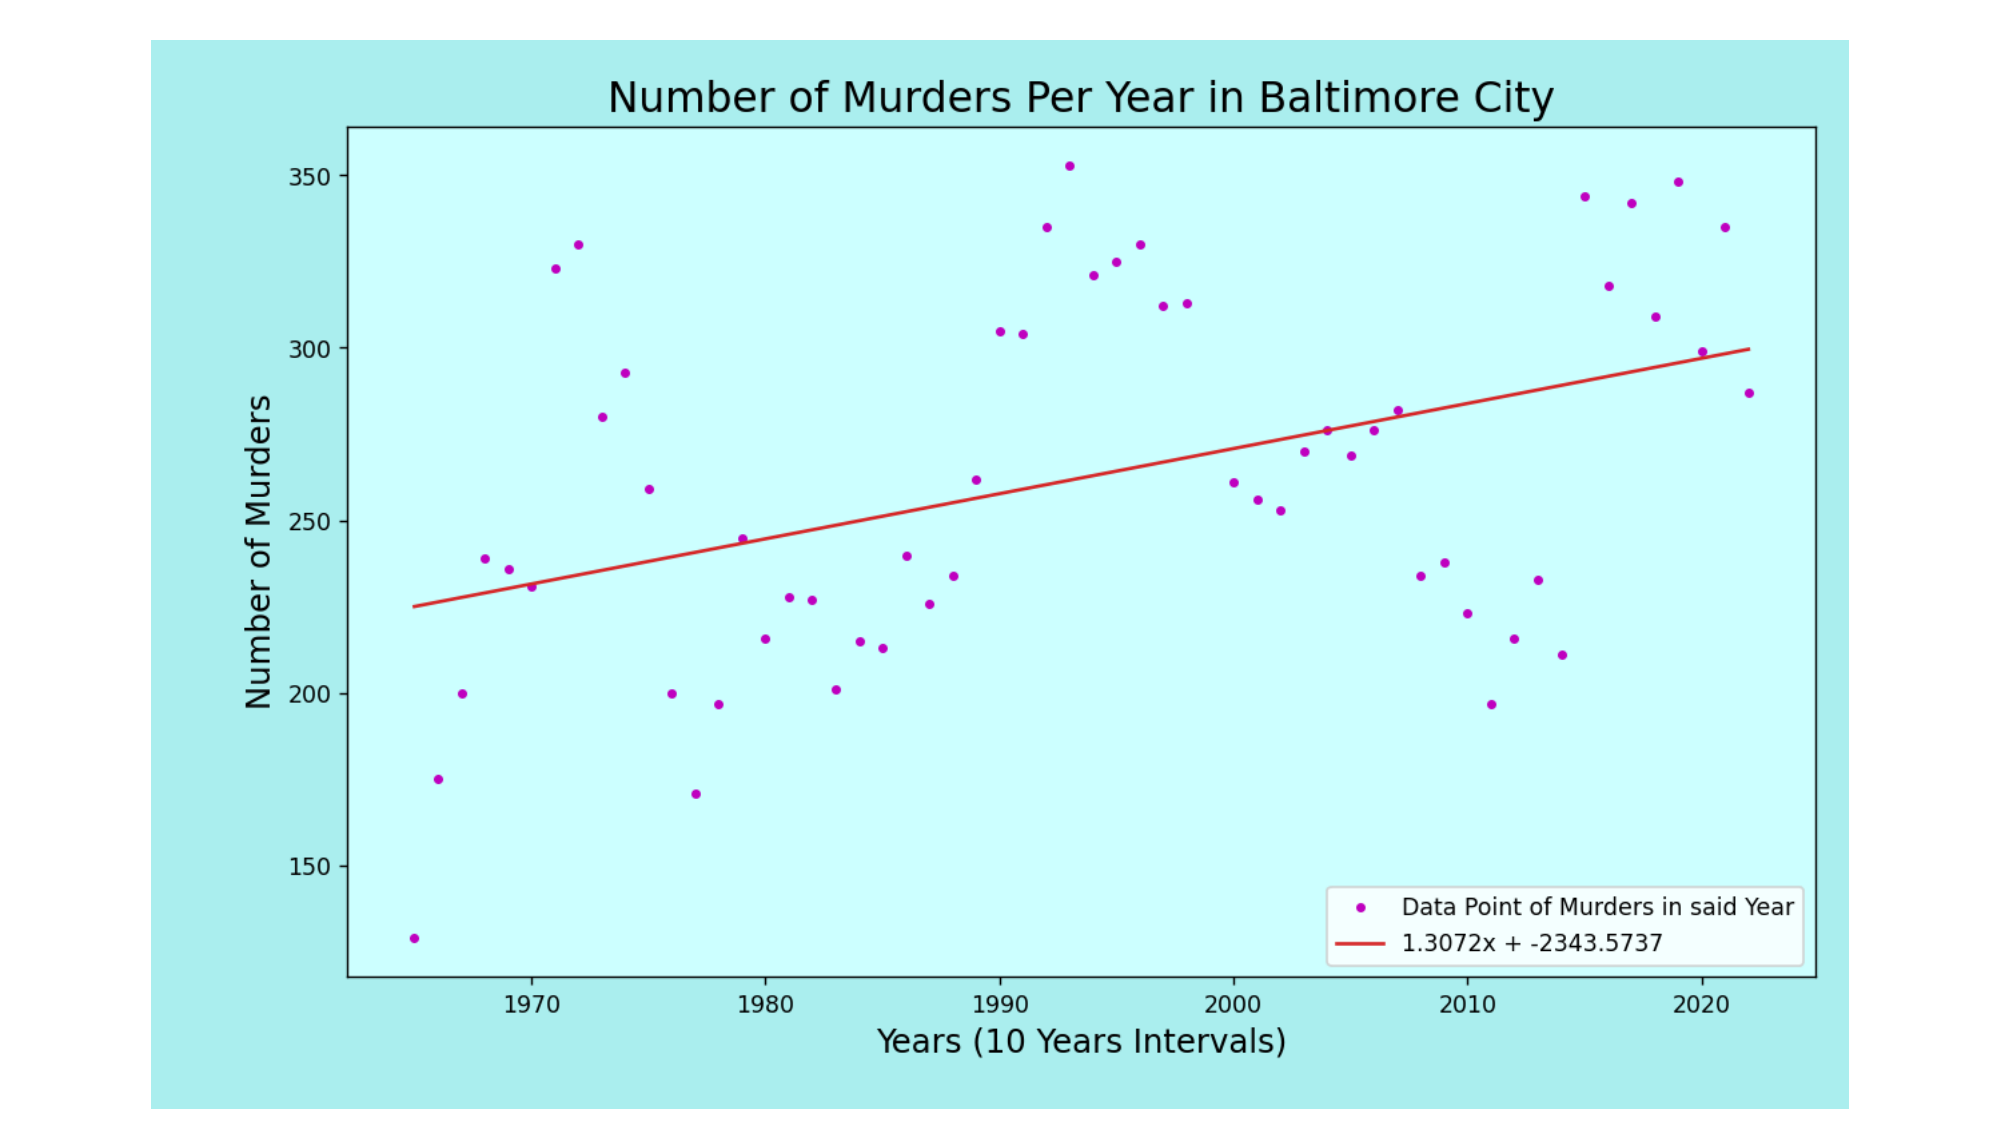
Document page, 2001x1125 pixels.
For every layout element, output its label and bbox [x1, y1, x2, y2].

picture [151, 40, 1849, 1109]
